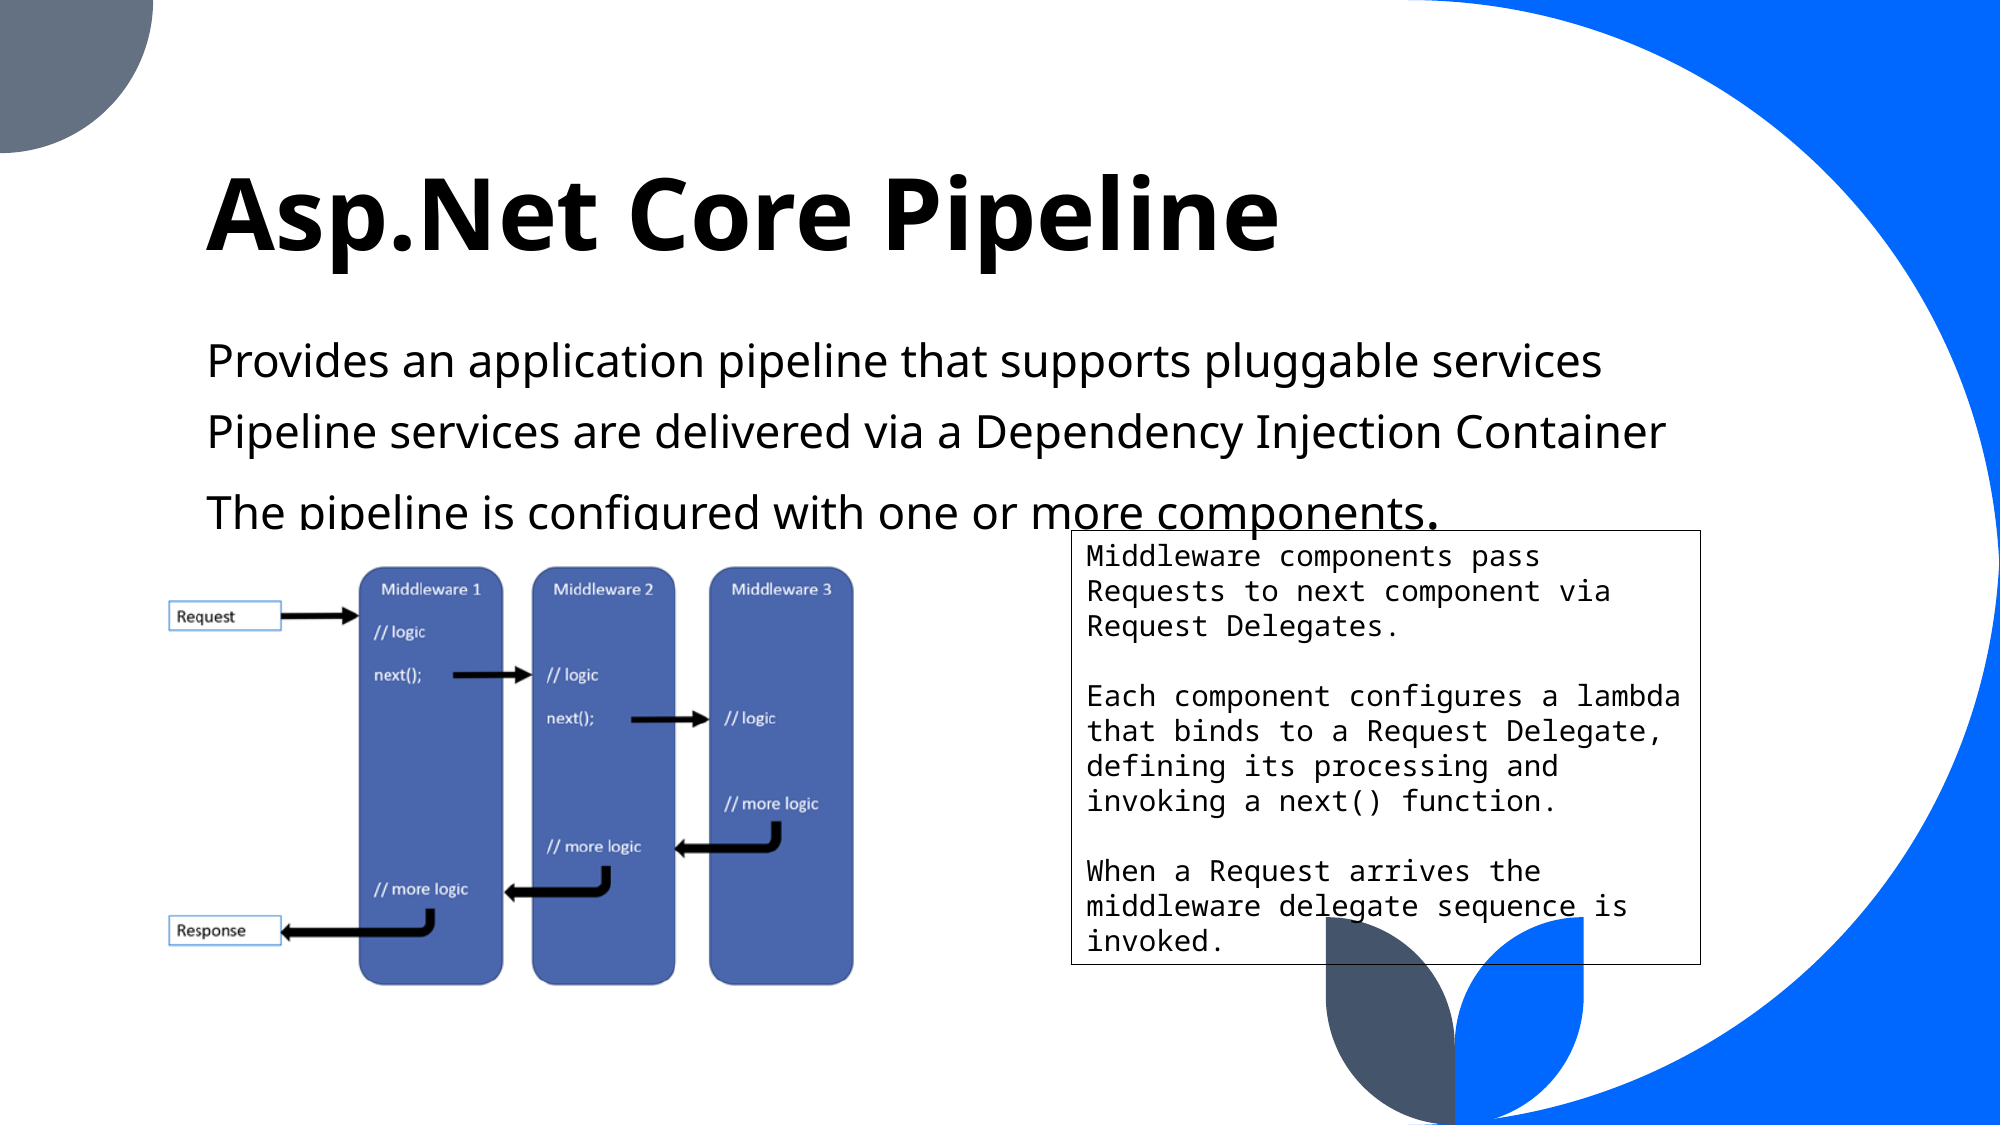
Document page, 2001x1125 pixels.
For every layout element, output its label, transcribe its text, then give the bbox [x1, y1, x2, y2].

title Asp.Net Core Pipeline [191, 62, 1796, 280]
text_box Middleware components pass Requests to next component via Request Delegates. Each component configures a lambda that binds to a Request Delegate, defining its processing and invoking a next() function. When a Request arrives the middleware delegate sequence is invoked. [1071, 530, 1701, 965]
picture [134, 530, 929, 1013]
list Provides an application pipeline that supports pluggable services Pipeline services are delivered via a Dependency Injection Container The pipeline is configured with one or more components. [191, 330, 1796, 515]
